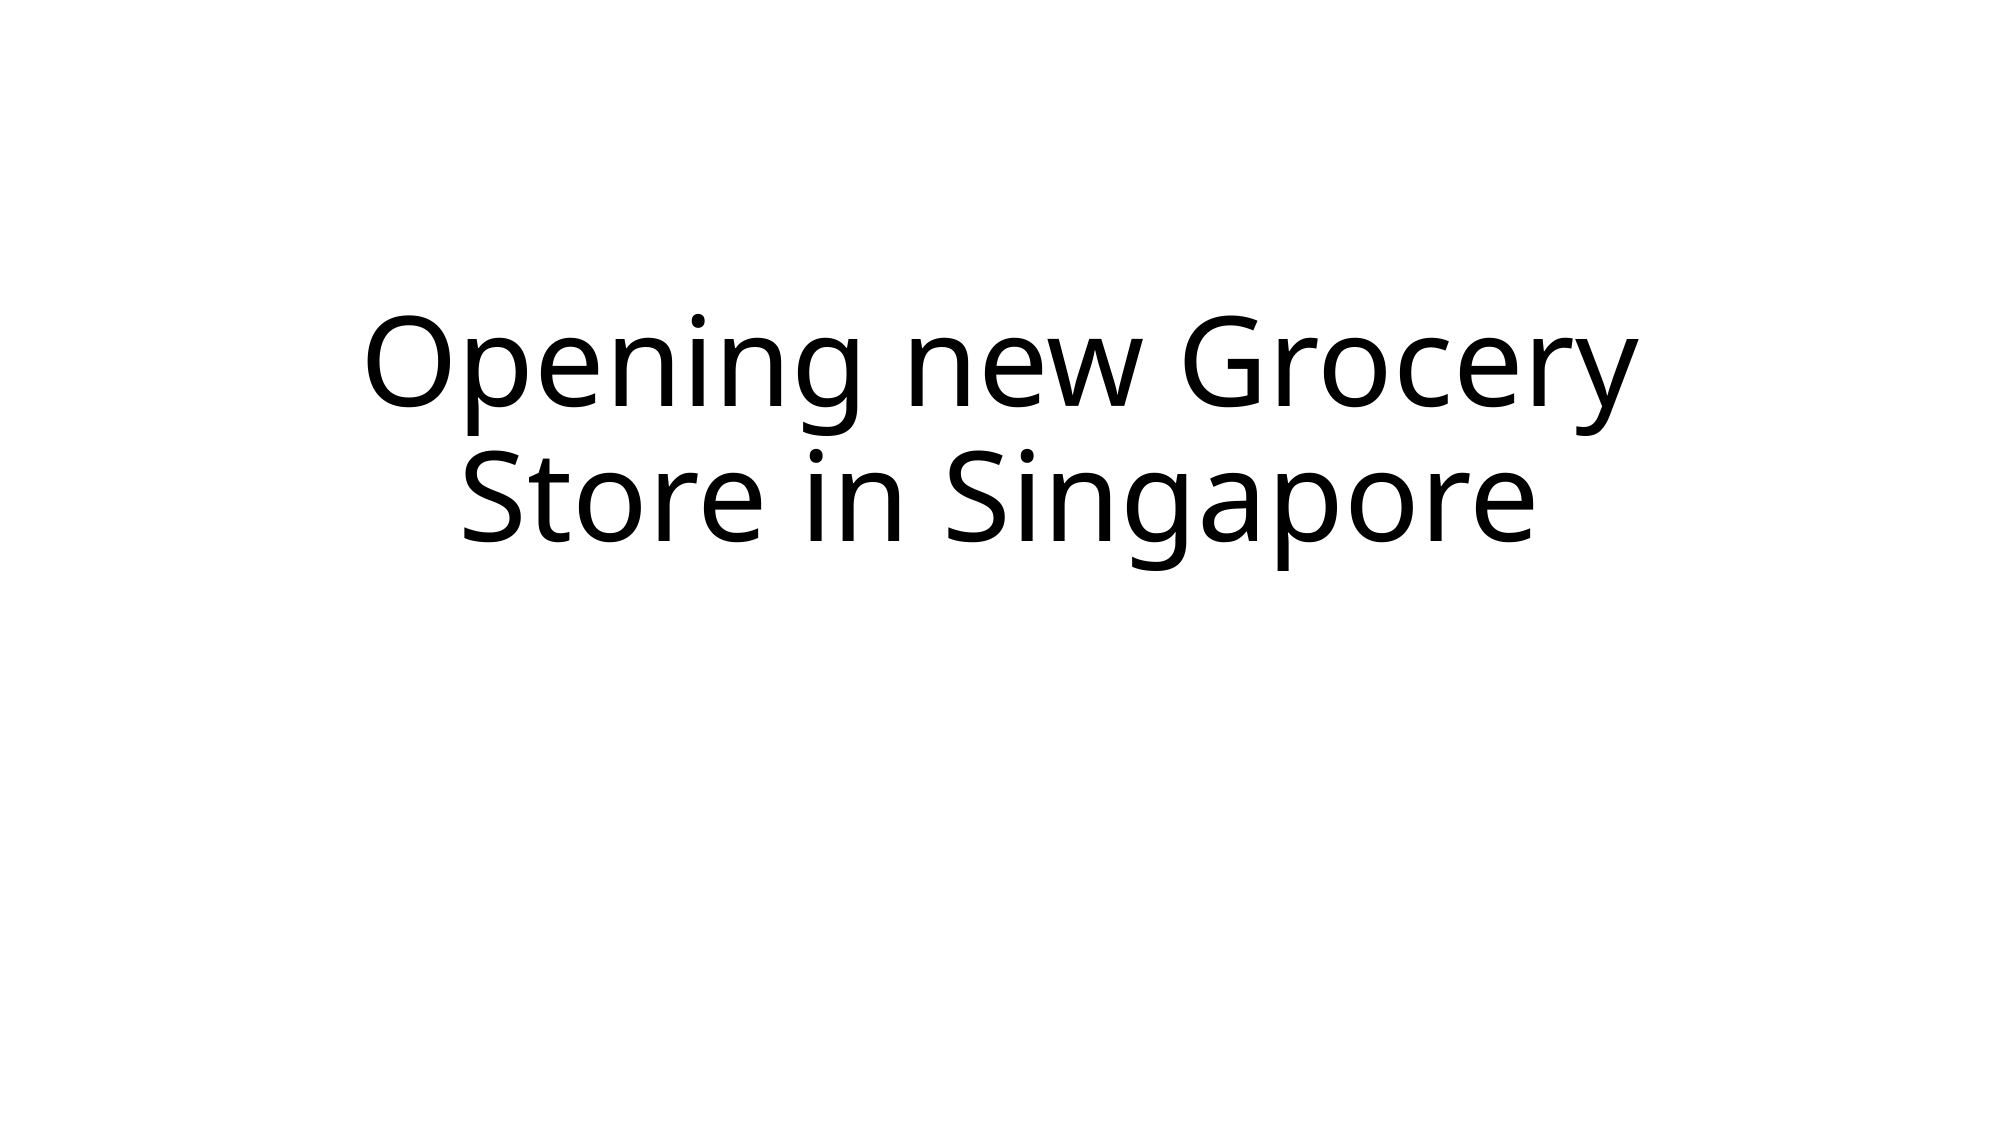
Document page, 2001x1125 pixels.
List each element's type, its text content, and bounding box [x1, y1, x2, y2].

title Opening new Grocery Store in Singapore [249, 184, 1750, 576]
